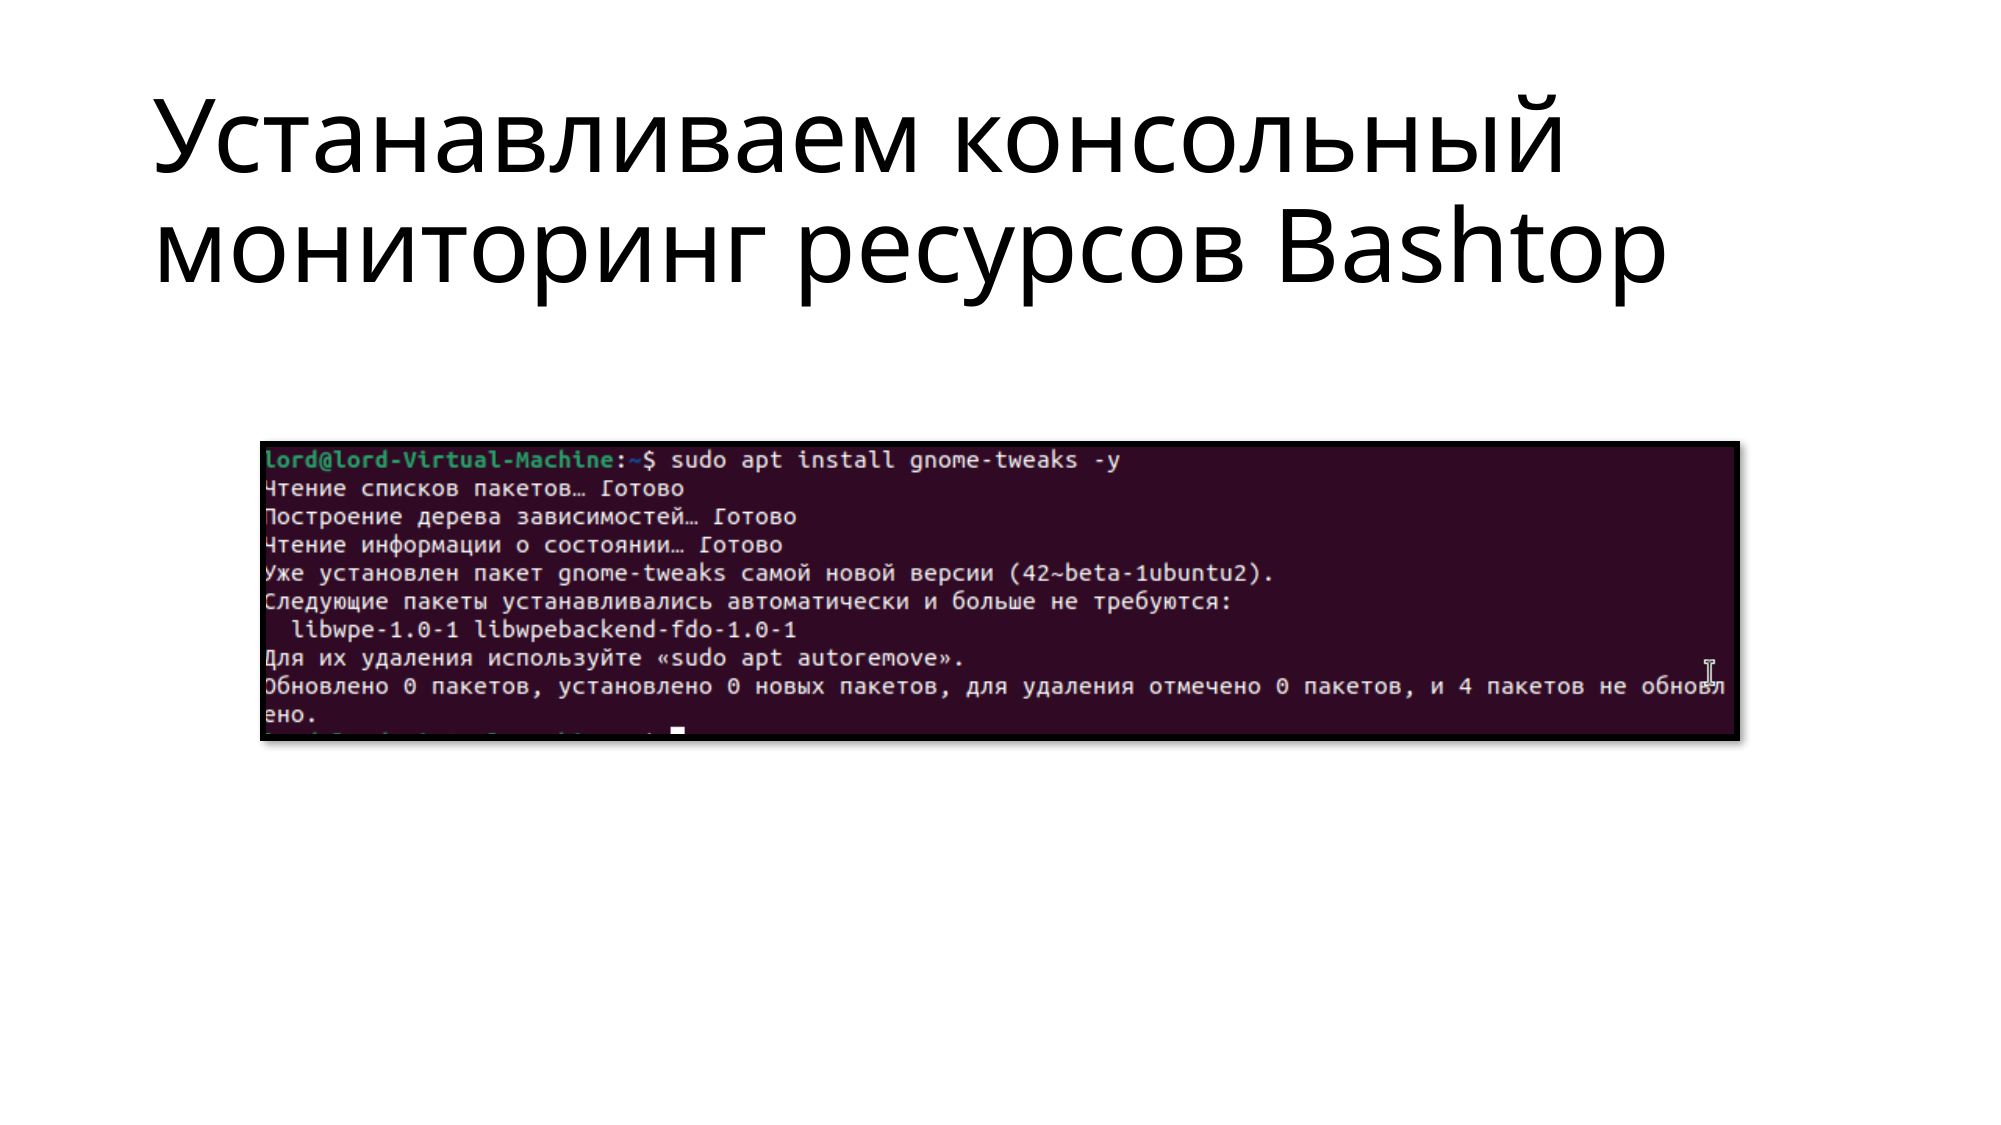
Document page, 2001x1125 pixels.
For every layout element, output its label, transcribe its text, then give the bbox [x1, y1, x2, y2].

title Устанавливаем консольный мониторинг ресурсов Bashtop [137, 59, 1863, 374]
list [266, 446, 1734, 735]
